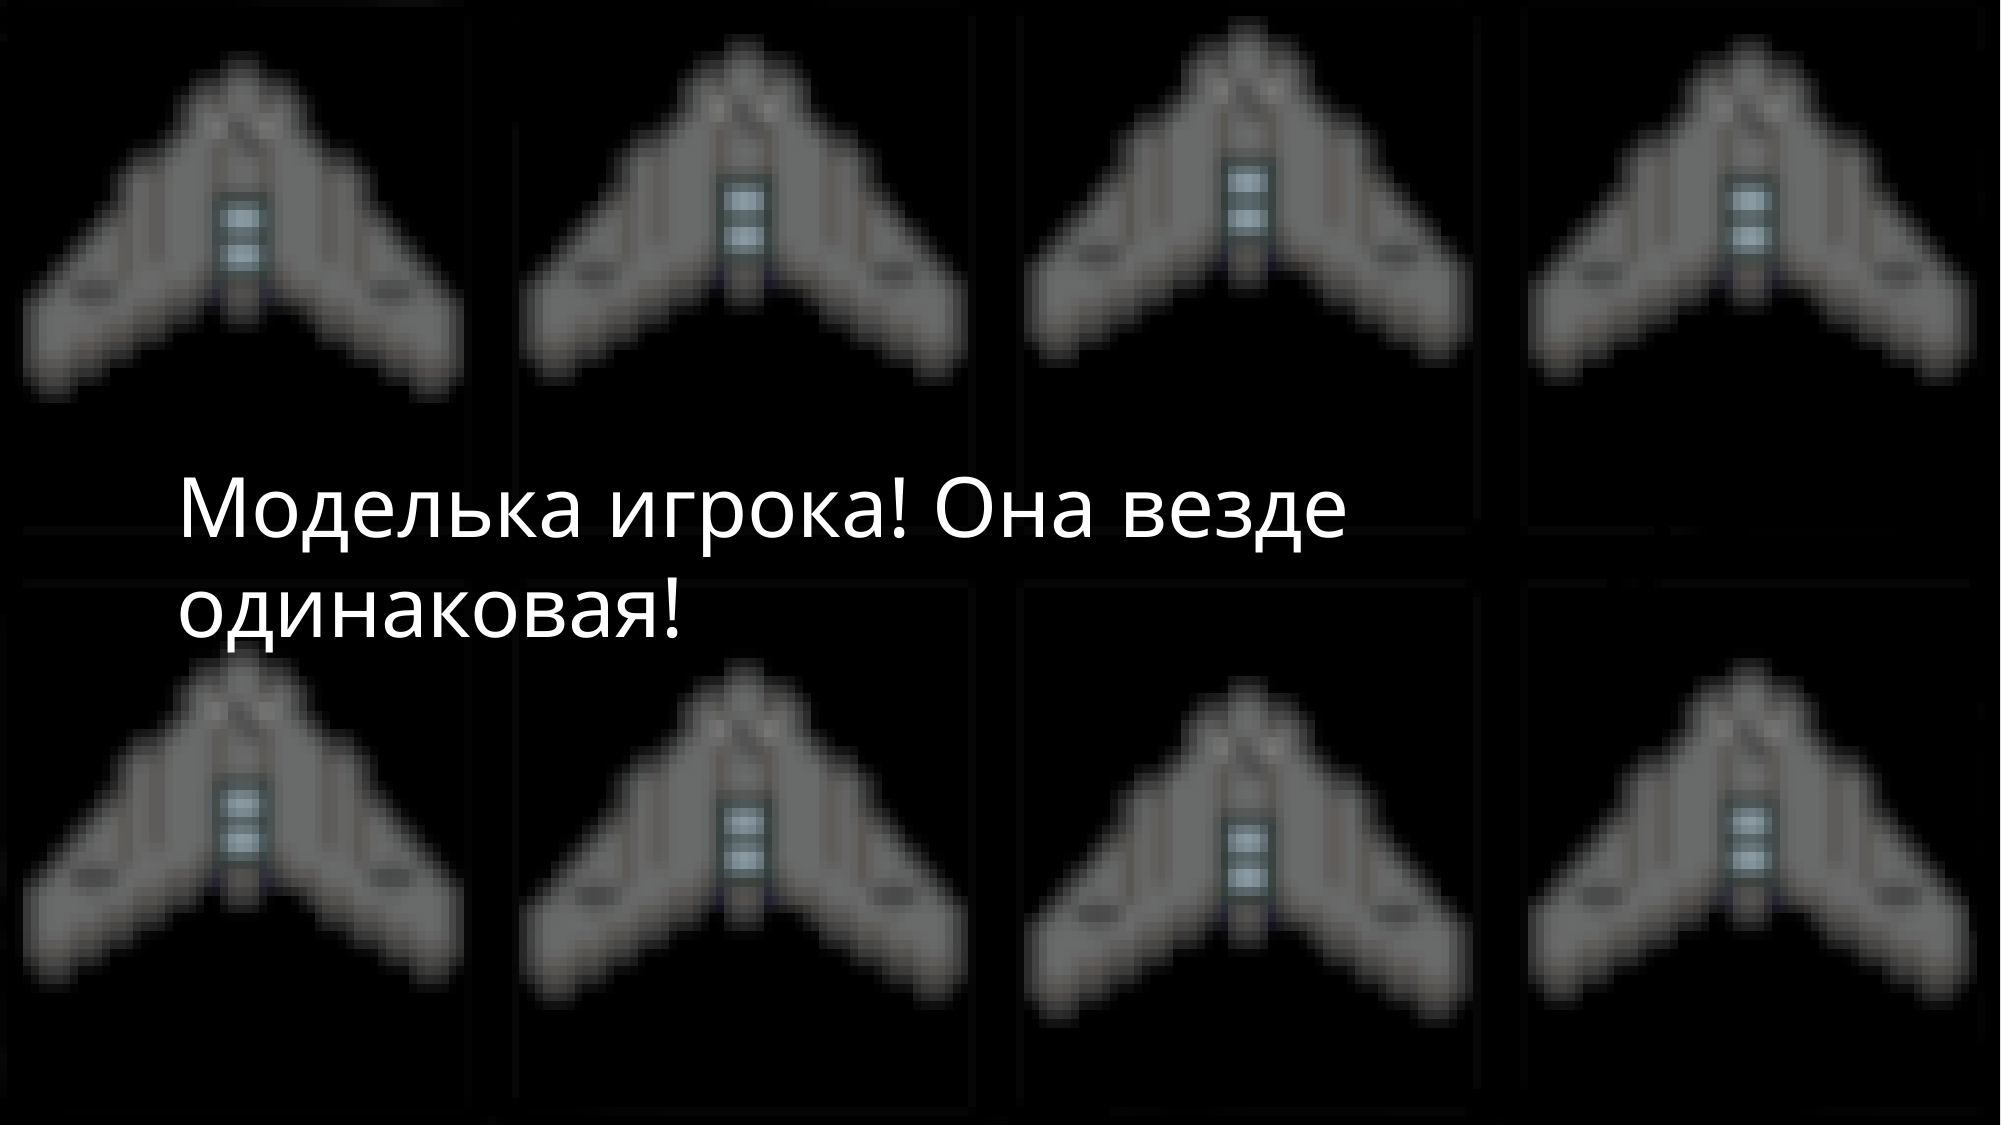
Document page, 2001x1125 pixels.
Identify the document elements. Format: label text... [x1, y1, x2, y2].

picture [0, 0, 2001, 1125]
text_box Моделька игрока! Она везде одинаковая! [161, 446, 1840, 662]
title [137, 59, 1863, 278]
list [137, 299, 1863, 1014]
